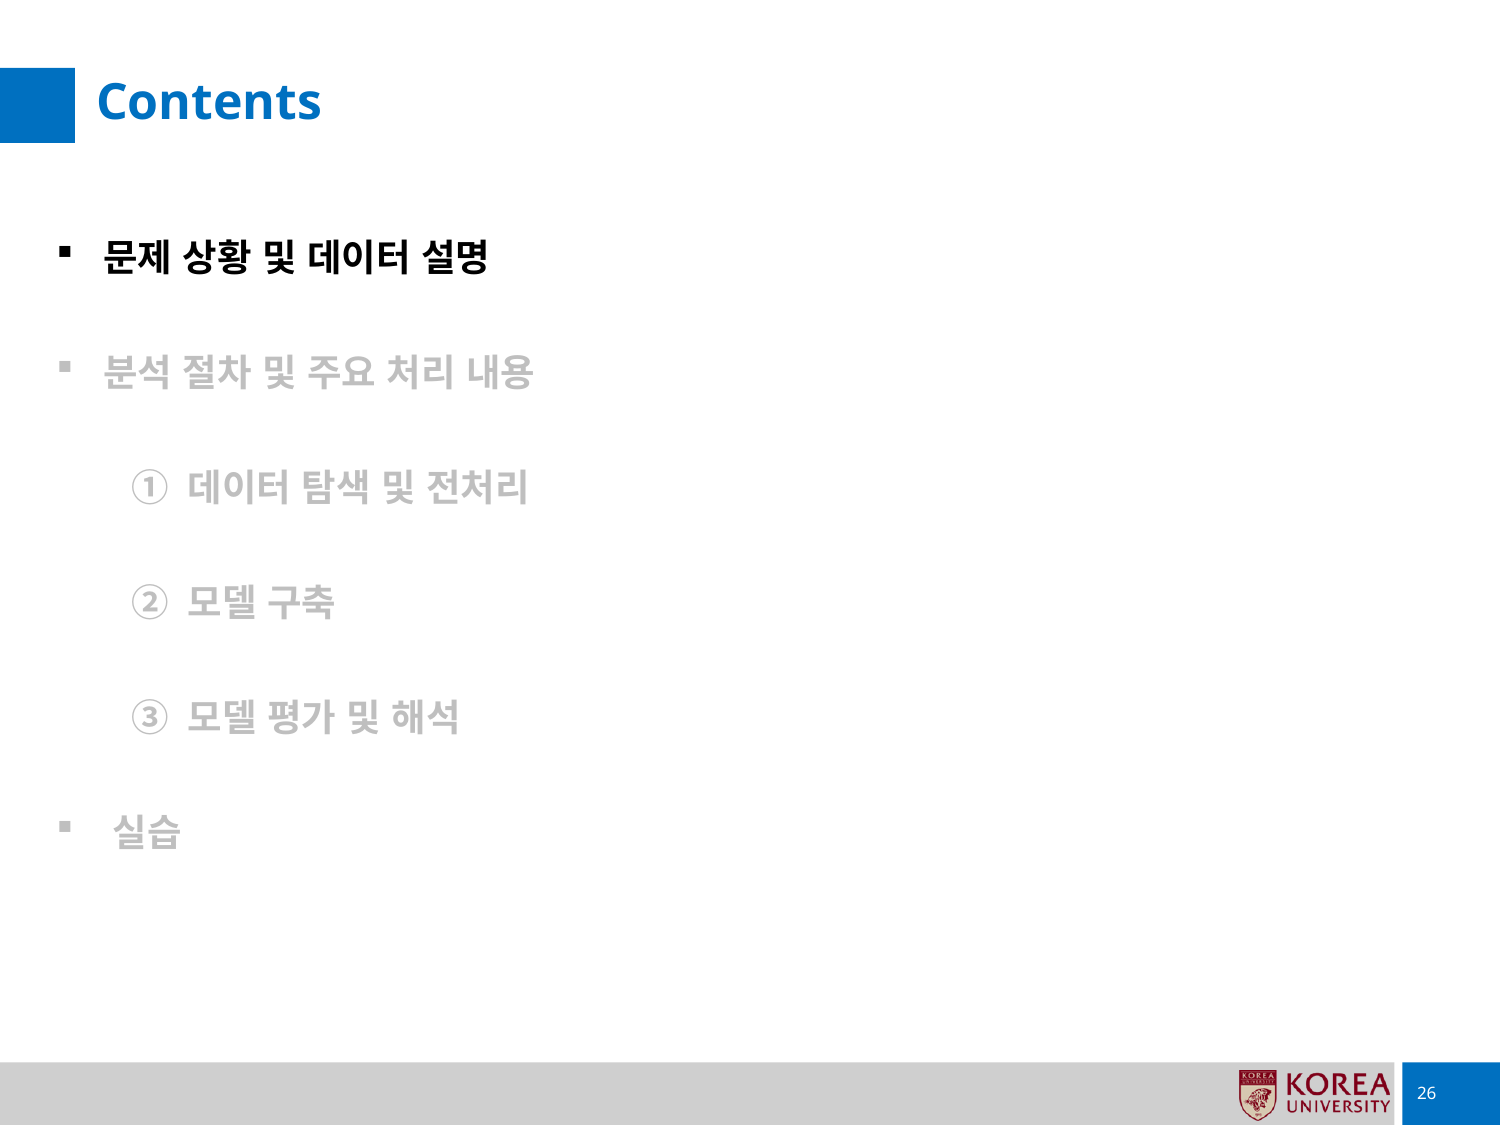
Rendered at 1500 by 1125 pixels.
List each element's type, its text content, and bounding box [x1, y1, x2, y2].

title Contents [95, 75, 1449, 134]
text_box 문제 상황 및 데이터 설명 분석 절차 및 주요 처리 내용 데이터 탐색 및 전처리 모델 구축 모델 평가 및 해석 실습 [41, 181, 1484, 977]
picture [1239, 1070, 1390, 1121]
